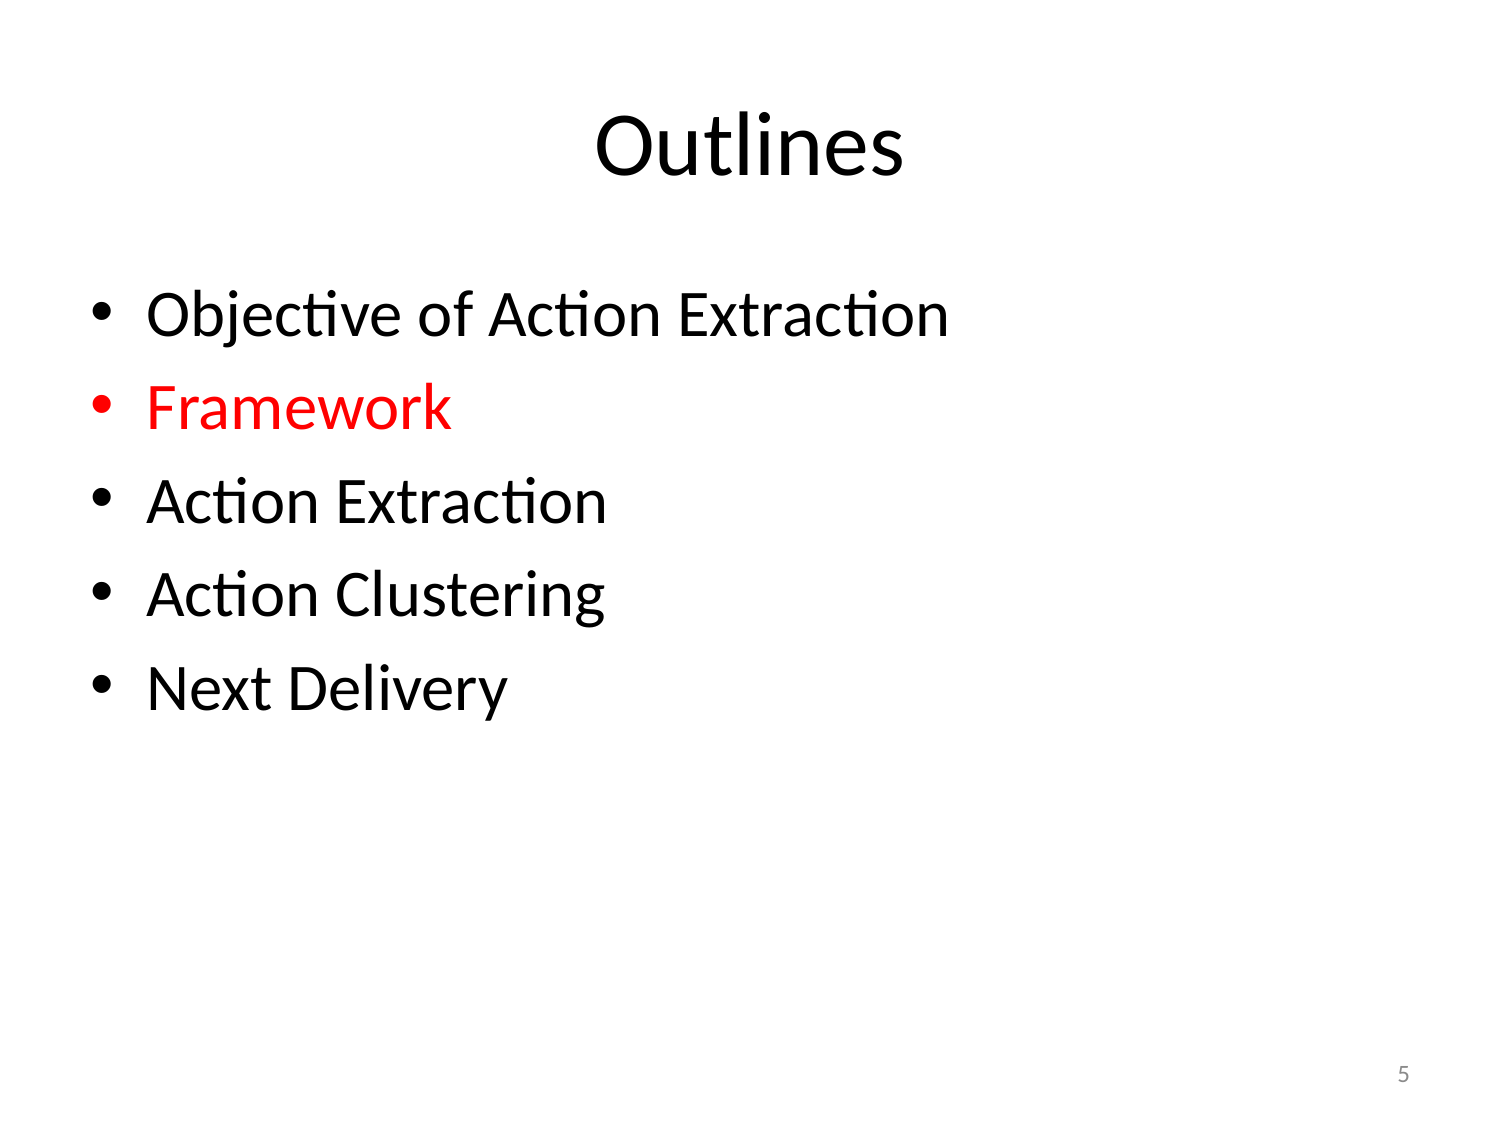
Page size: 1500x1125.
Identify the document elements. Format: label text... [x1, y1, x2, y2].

slide_number 4 [1074, 1042, 1425, 1103]
title Outlines [75, 45, 1425, 233]
list Objective of Action Extraction Framework Action Extraction Action Clustering Next Delivery [75, 262, 1425, 1005]
